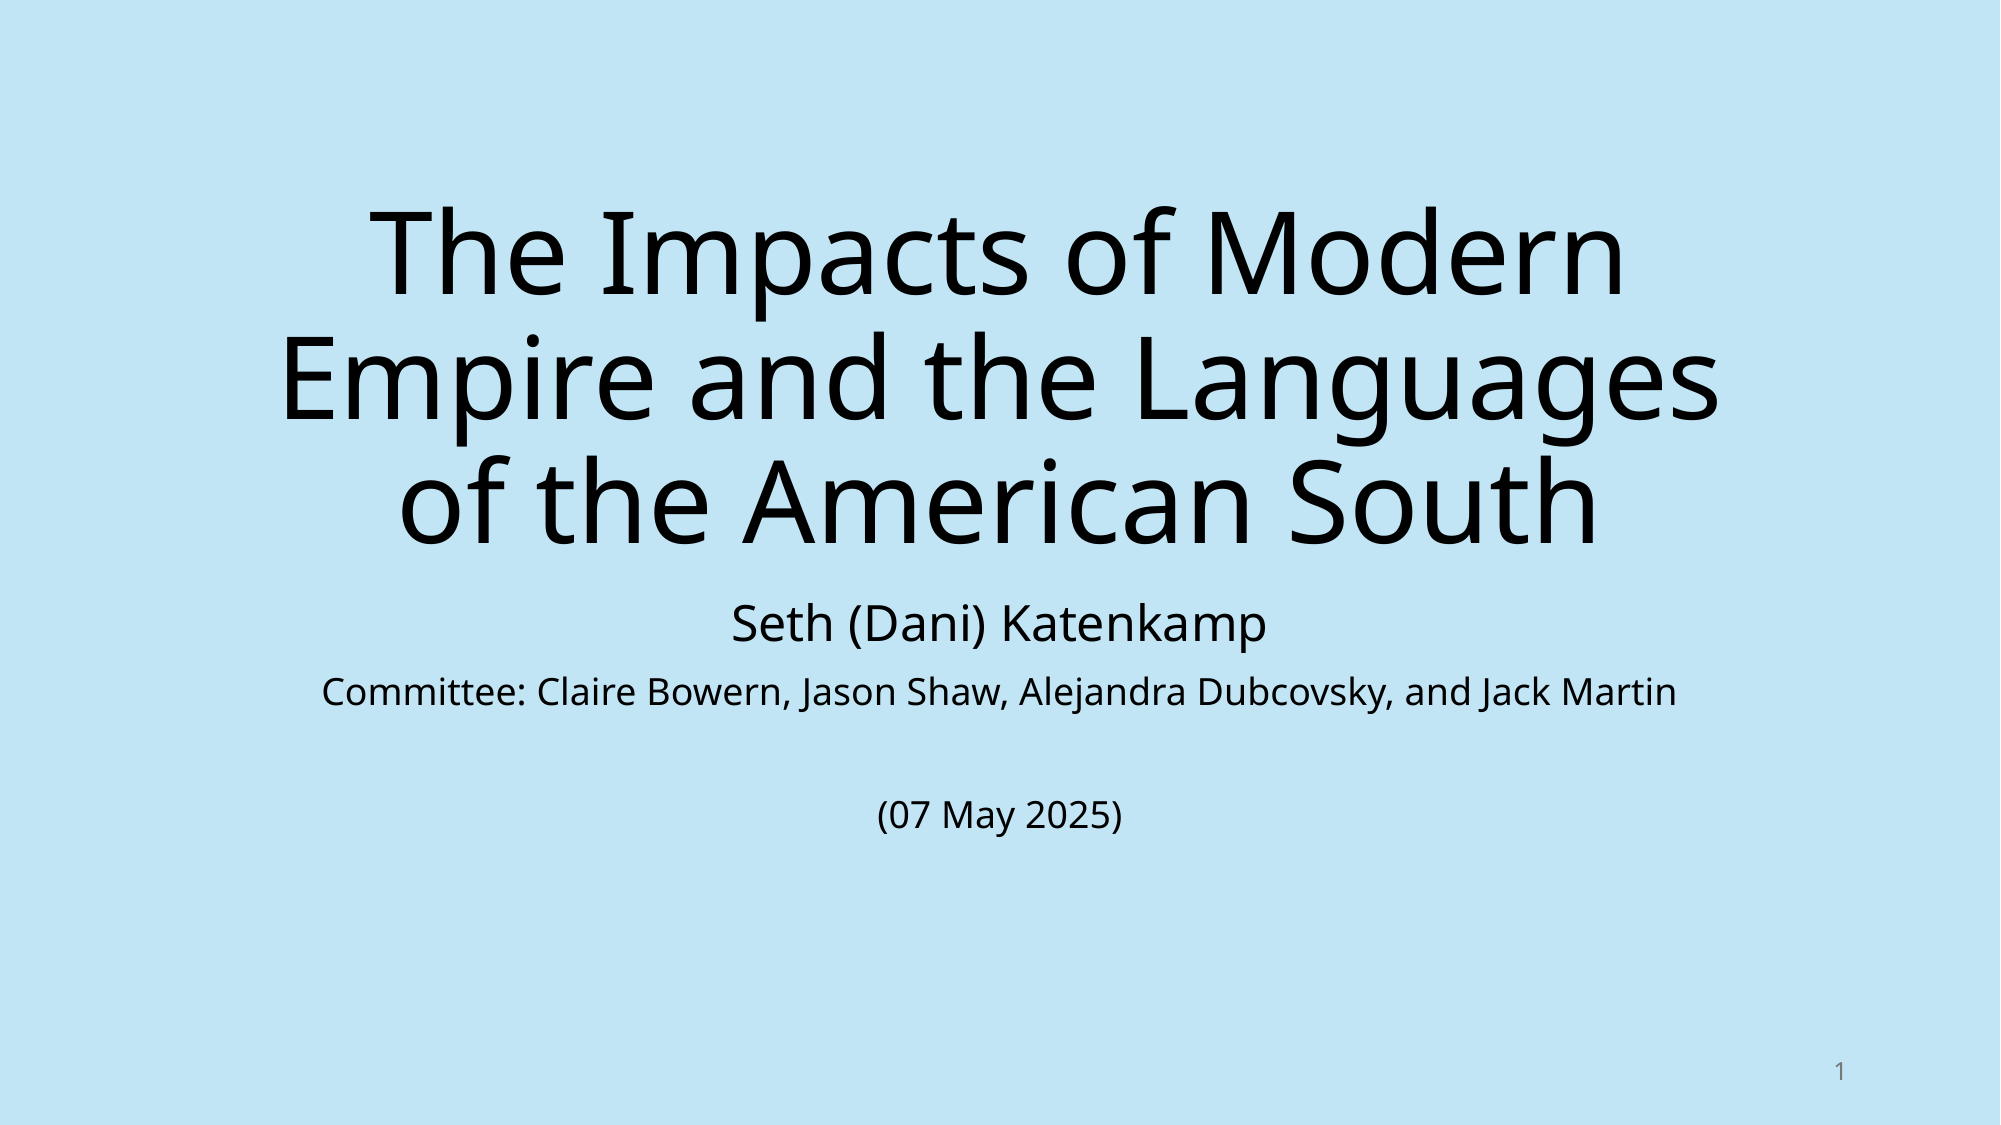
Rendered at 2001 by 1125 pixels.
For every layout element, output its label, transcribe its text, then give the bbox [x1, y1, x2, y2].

title The Impacts of Modern Empire and the Languages of the American South [249, 184, 1750, 576]
slide_number 1 [1412, 1042, 1863, 1103]
subtitle Seth (Dani) Katenkamp Committee: Claire Bowern, Jason Shaw, Alejandra Dubcovsky, and Jack Martin (07 May 2025) [249, 590, 1750, 863]
